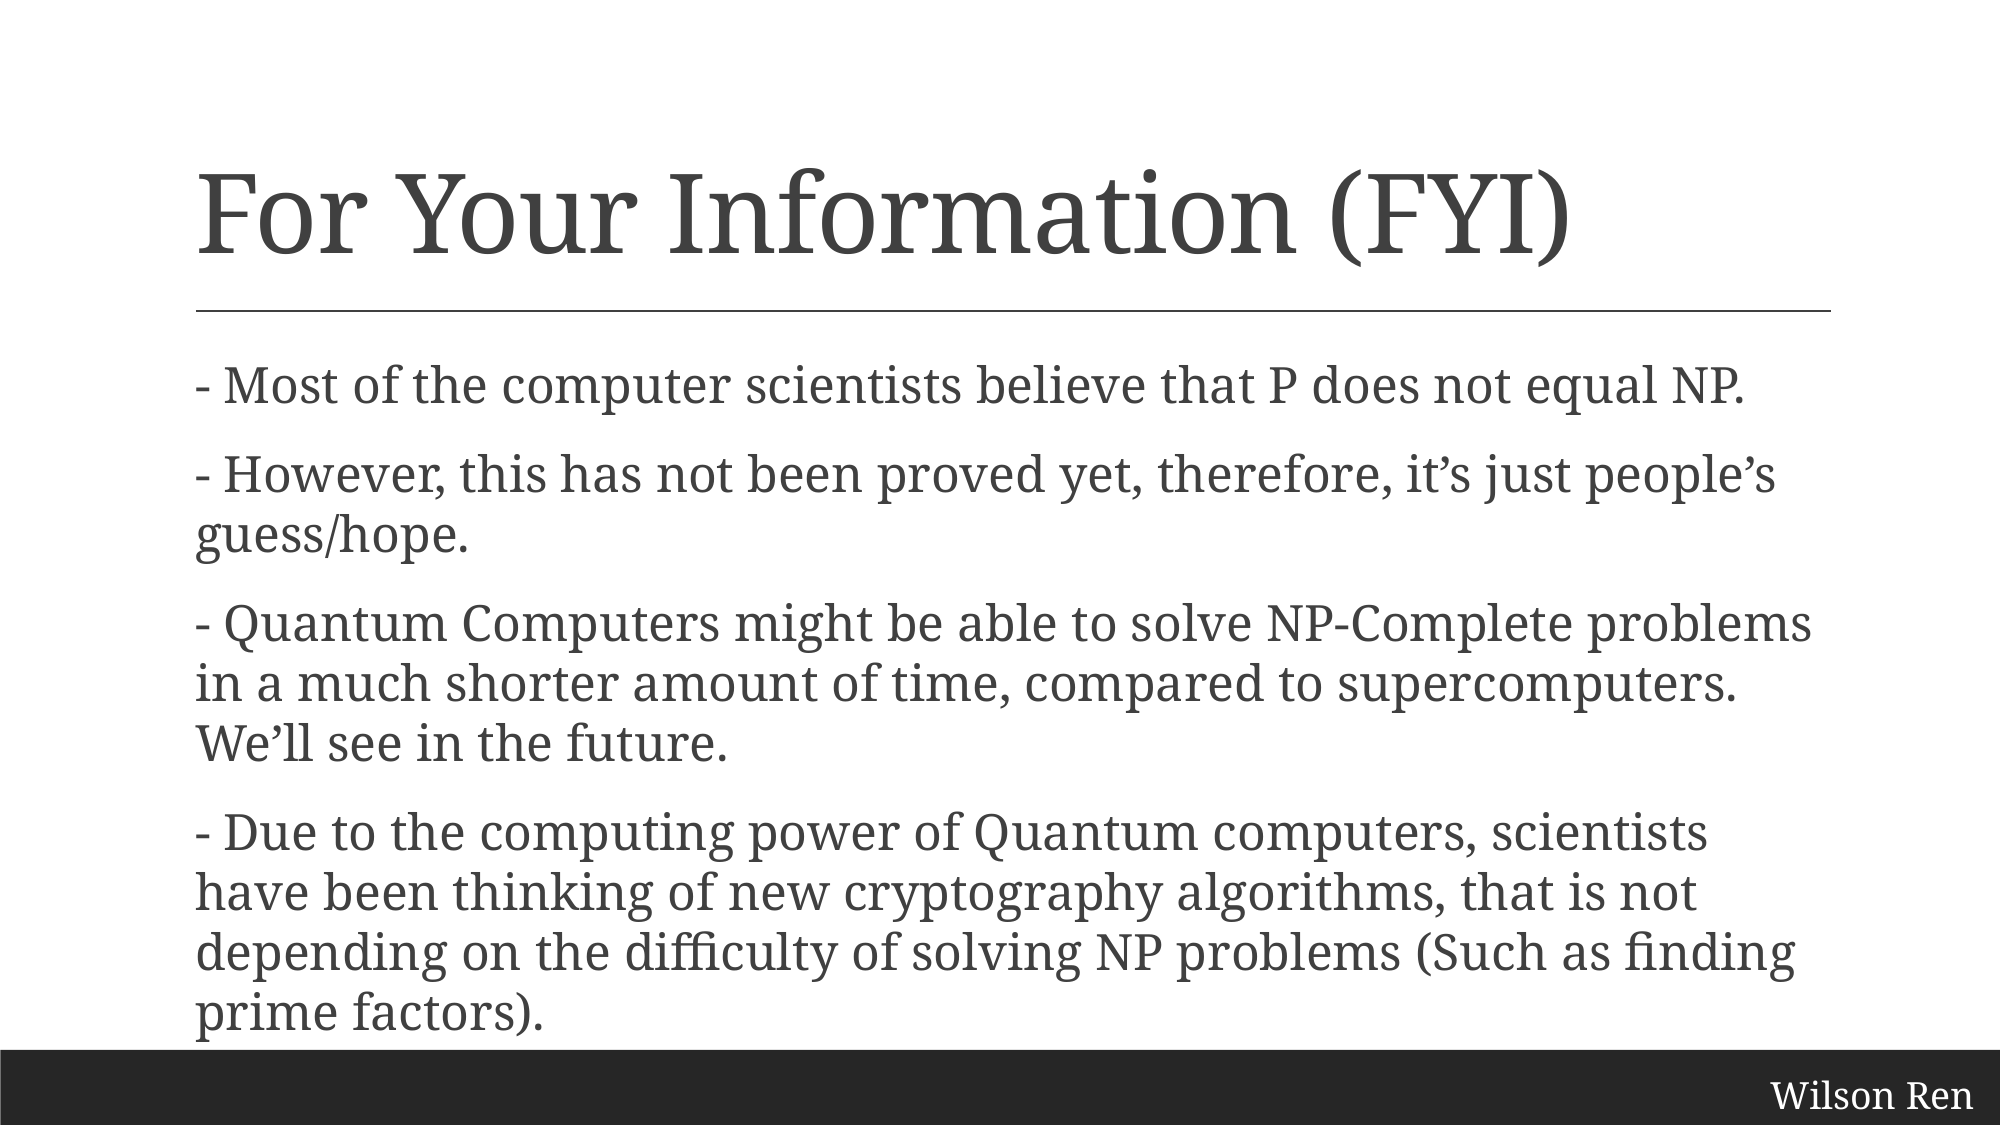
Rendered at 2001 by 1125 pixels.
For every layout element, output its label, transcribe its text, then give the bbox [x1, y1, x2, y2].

title For Your Information (FYI) [180, 47, 1830, 285]
list - Most of the computer scientists believe that P does not equal NP. - However, this has not been proved yet, therefore, it’s just people’s guess/hope. - Quantum Computers might be able to solve NP-Complete problems in a much shorter amount of time, compared to supercomputers. We’ll see in the future. - Due to the computing power of Quantum computers, scientists have been thinking of new cryptography algorithms, that is not depending on the difficulty of solving NP problems (Such as finding prime factors). [180, 345, 1830, 963]
text_box Wilson Ren [1755, 1064, 1990, 1125]
